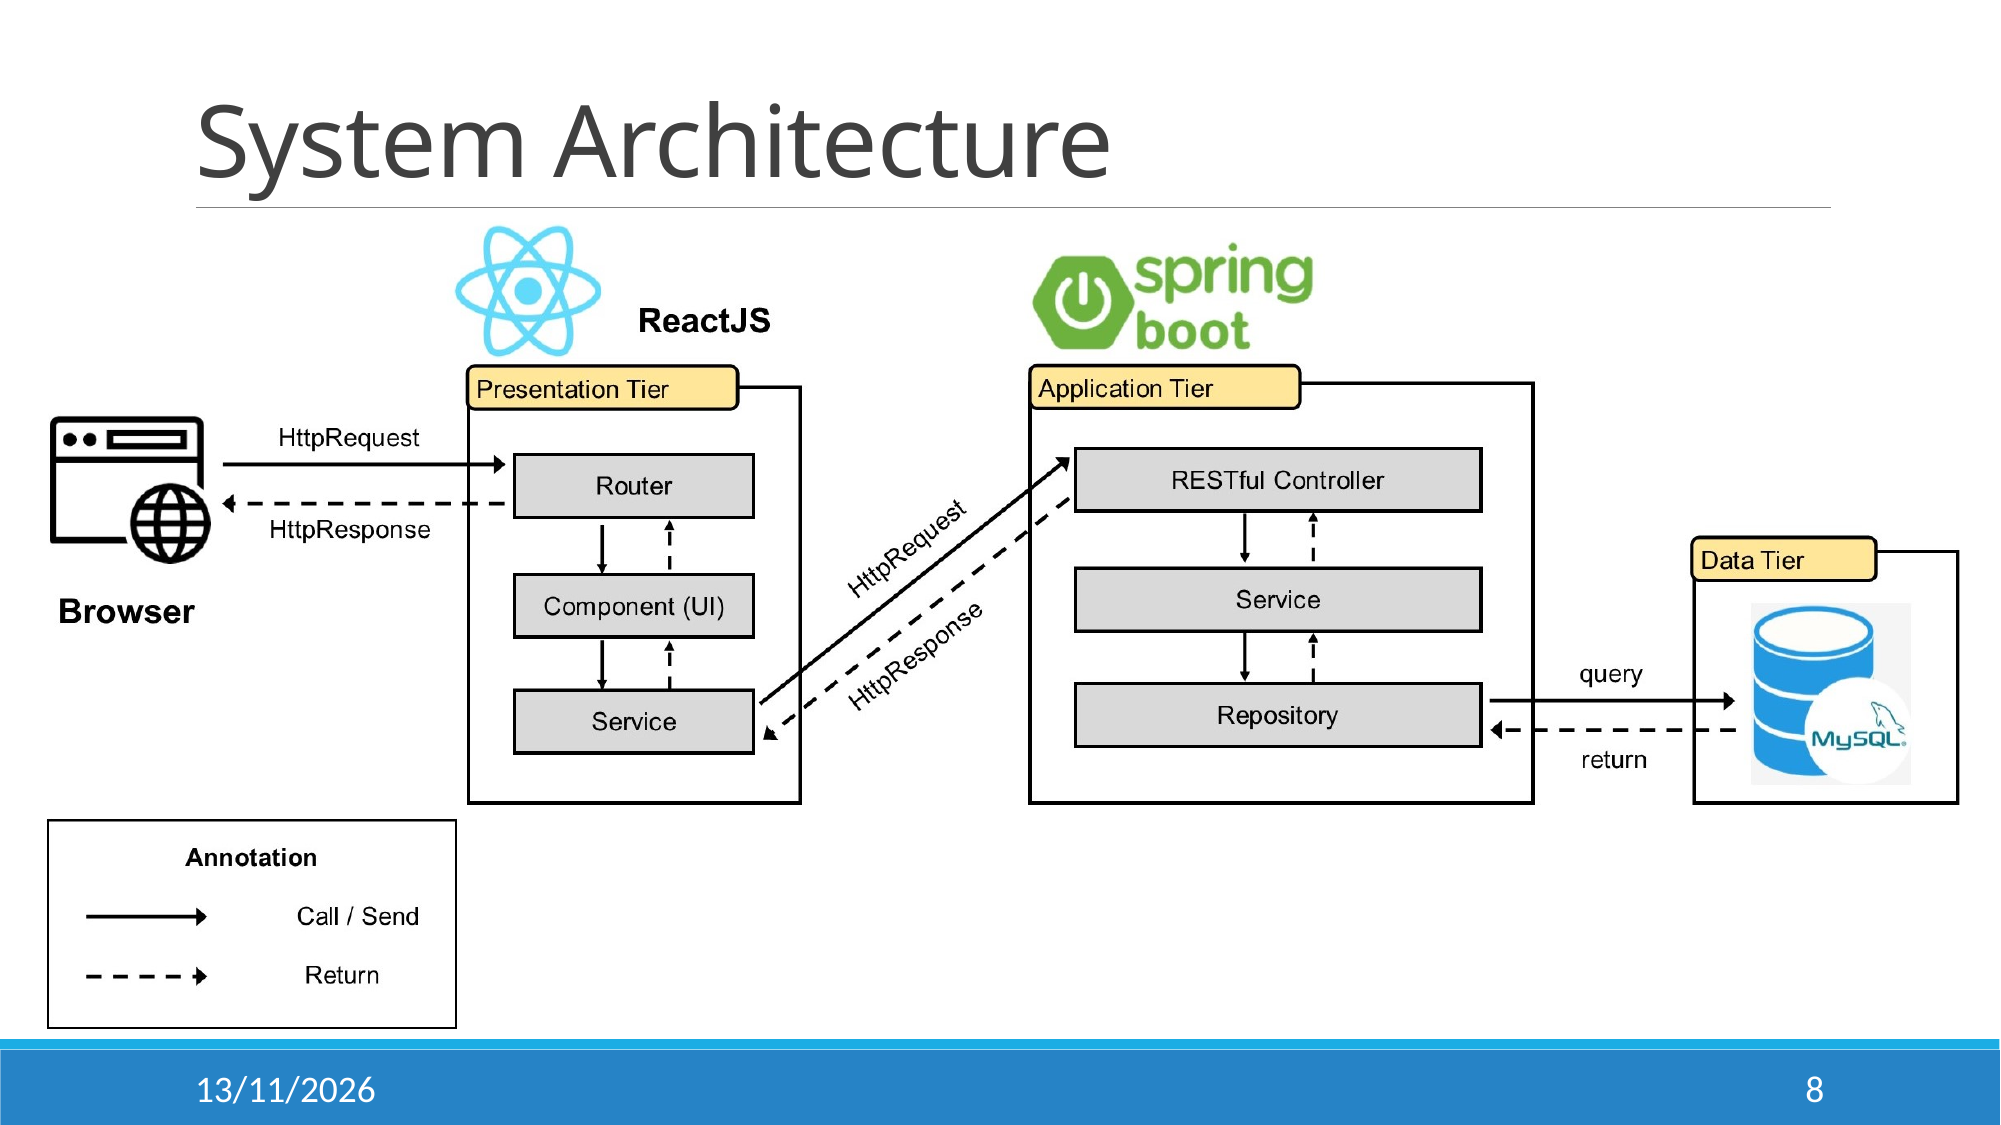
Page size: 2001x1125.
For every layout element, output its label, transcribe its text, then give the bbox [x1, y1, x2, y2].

title System Architecture [180, 47, 1830, 206]
picture [45, 817, 460, 1030]
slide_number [180, 1057, 586, 1118]
picture [45, 221, 1960, 805]
slide_number 8 [1624, 1057, 1840, 1118]
